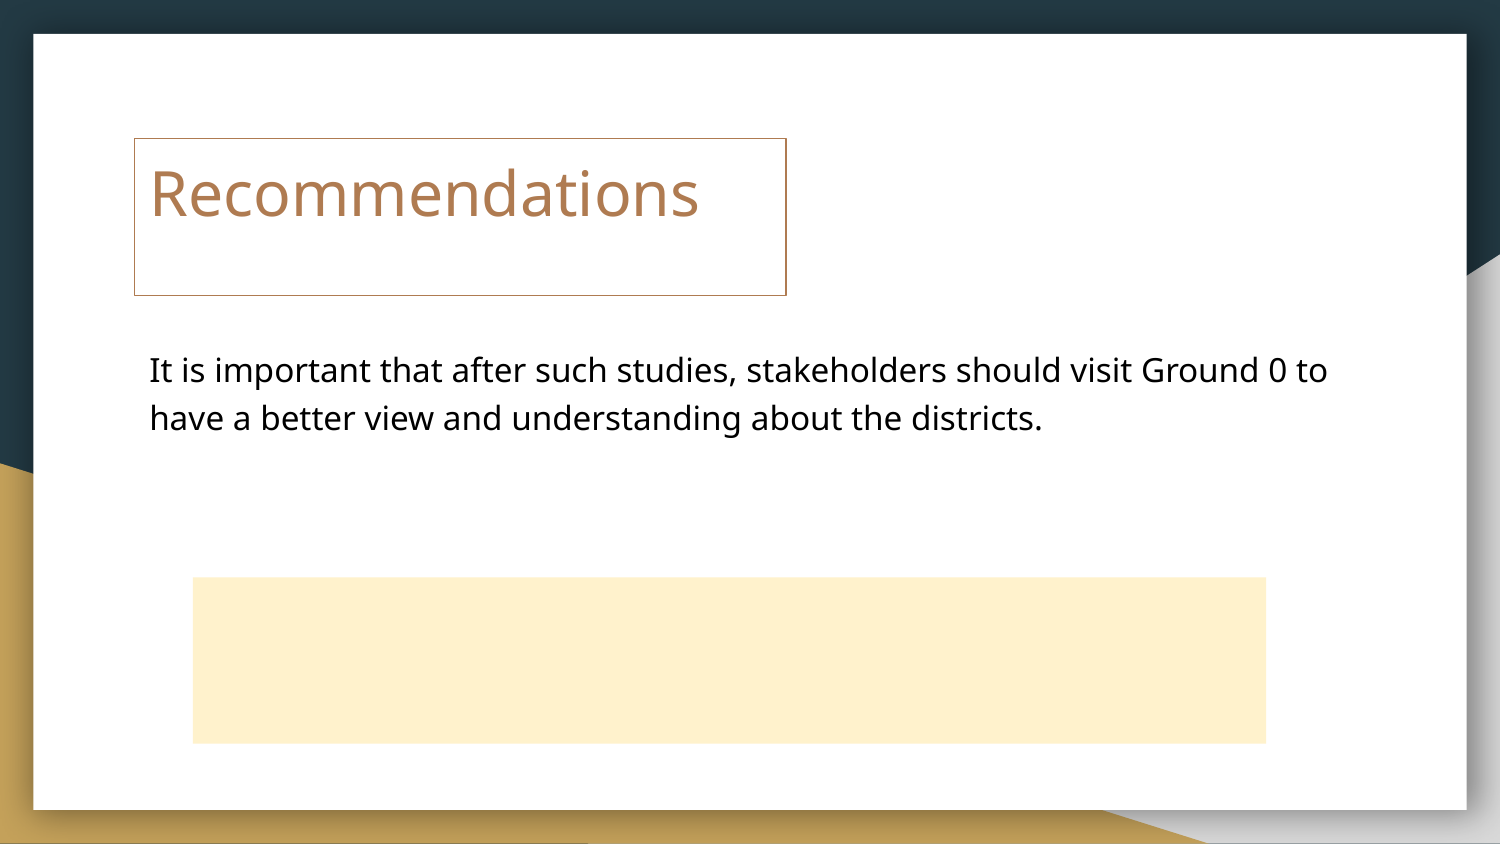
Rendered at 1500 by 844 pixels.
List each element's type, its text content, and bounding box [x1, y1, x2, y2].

list It is important that after such studies, stakeholders should visit Ground 0 to have a better view and understanding about the districts. [134, 326, 1366, 729]
title Recommendations [134, 138, 787, 296]
text_box [192, 577, 1267, 744]
